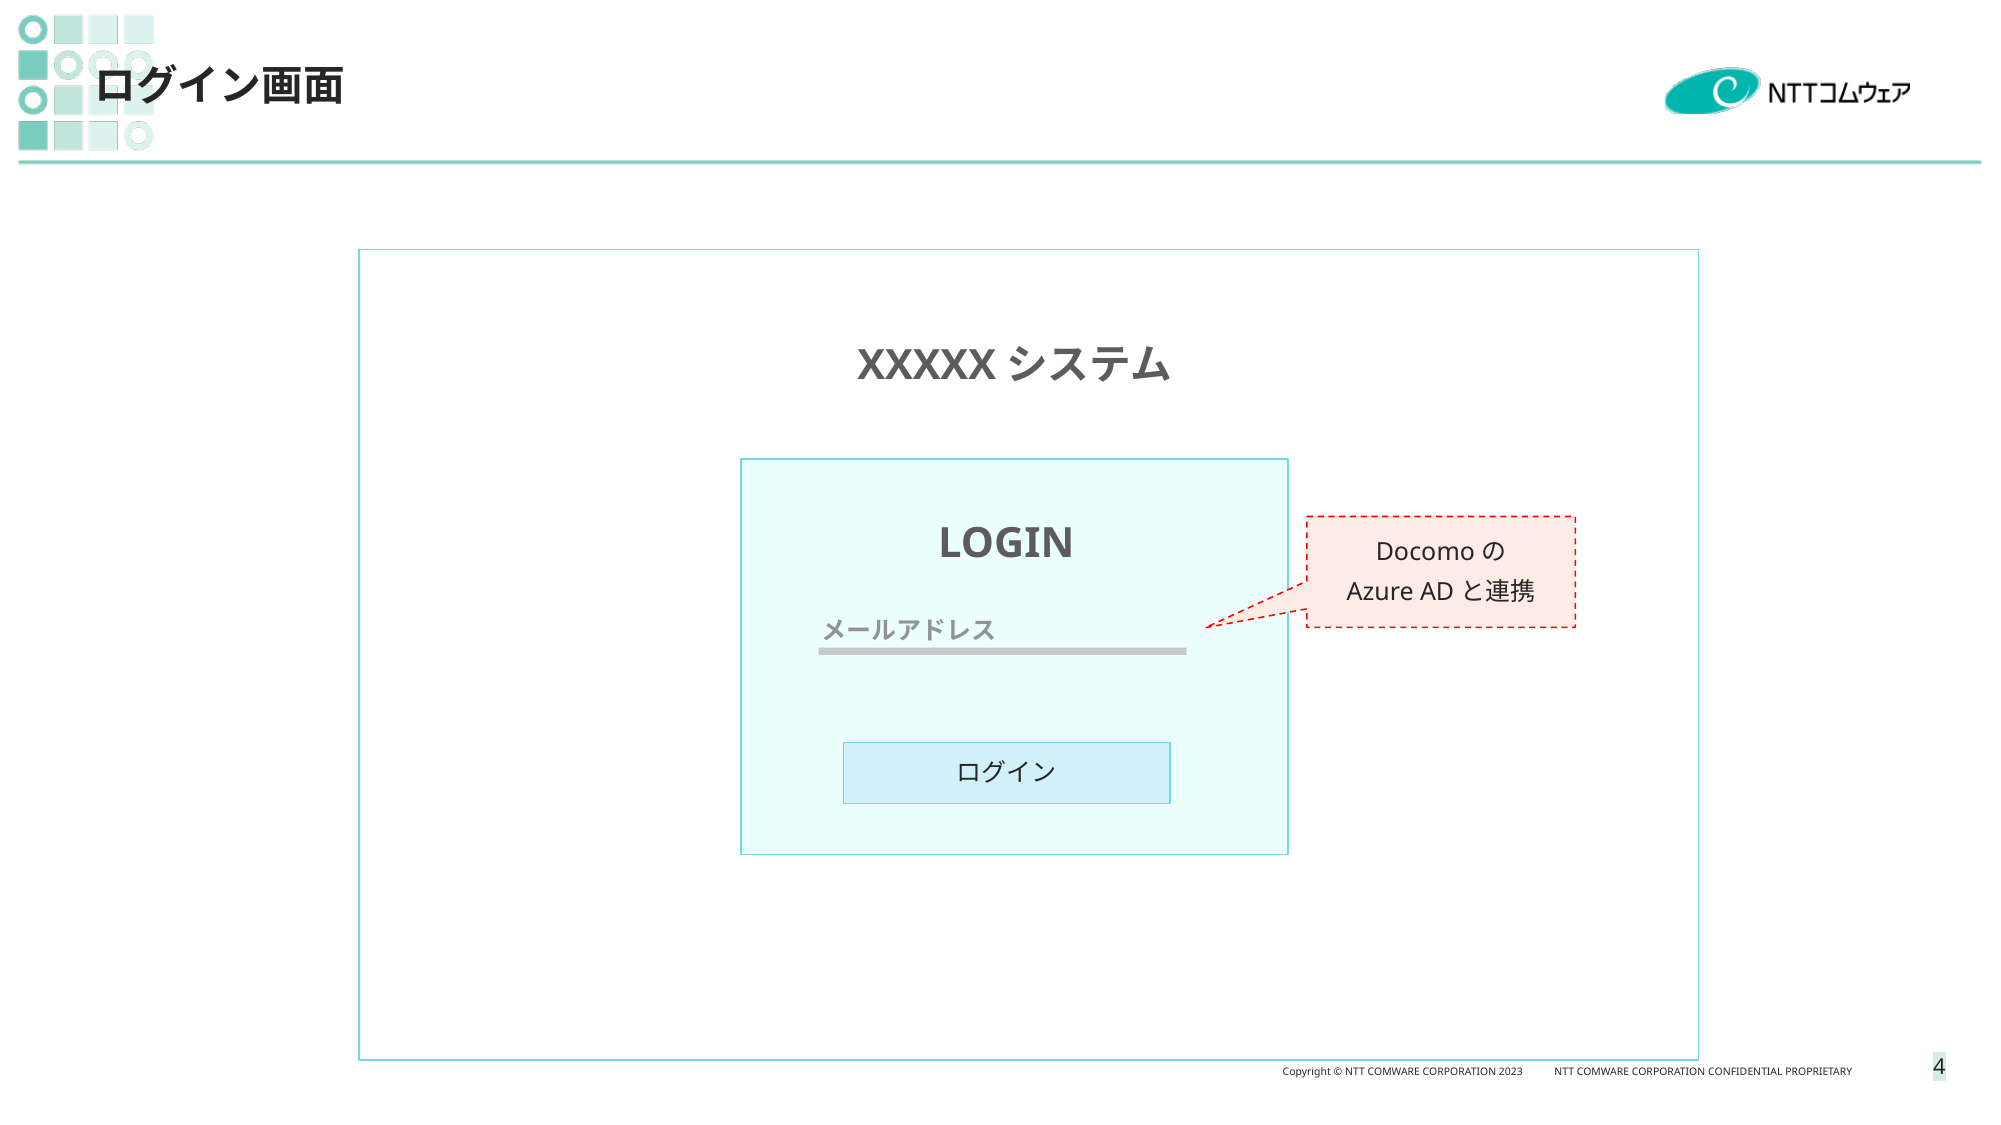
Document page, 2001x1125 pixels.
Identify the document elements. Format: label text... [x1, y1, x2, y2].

text_box [358, 249, 1699, 1061]
title ログイン画面 [94, 55, 1665, 115]
text_box XXXXXシステム [842, 329, 1187, 395]
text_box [740, 458, 1289, 855]
text_box Docomoの Azure ADと連携 [1294, 516, 1576, 628]
slide_number 3 [1510, 1038, 1961, 1098]
picture [0, 0, 2000, 181]
